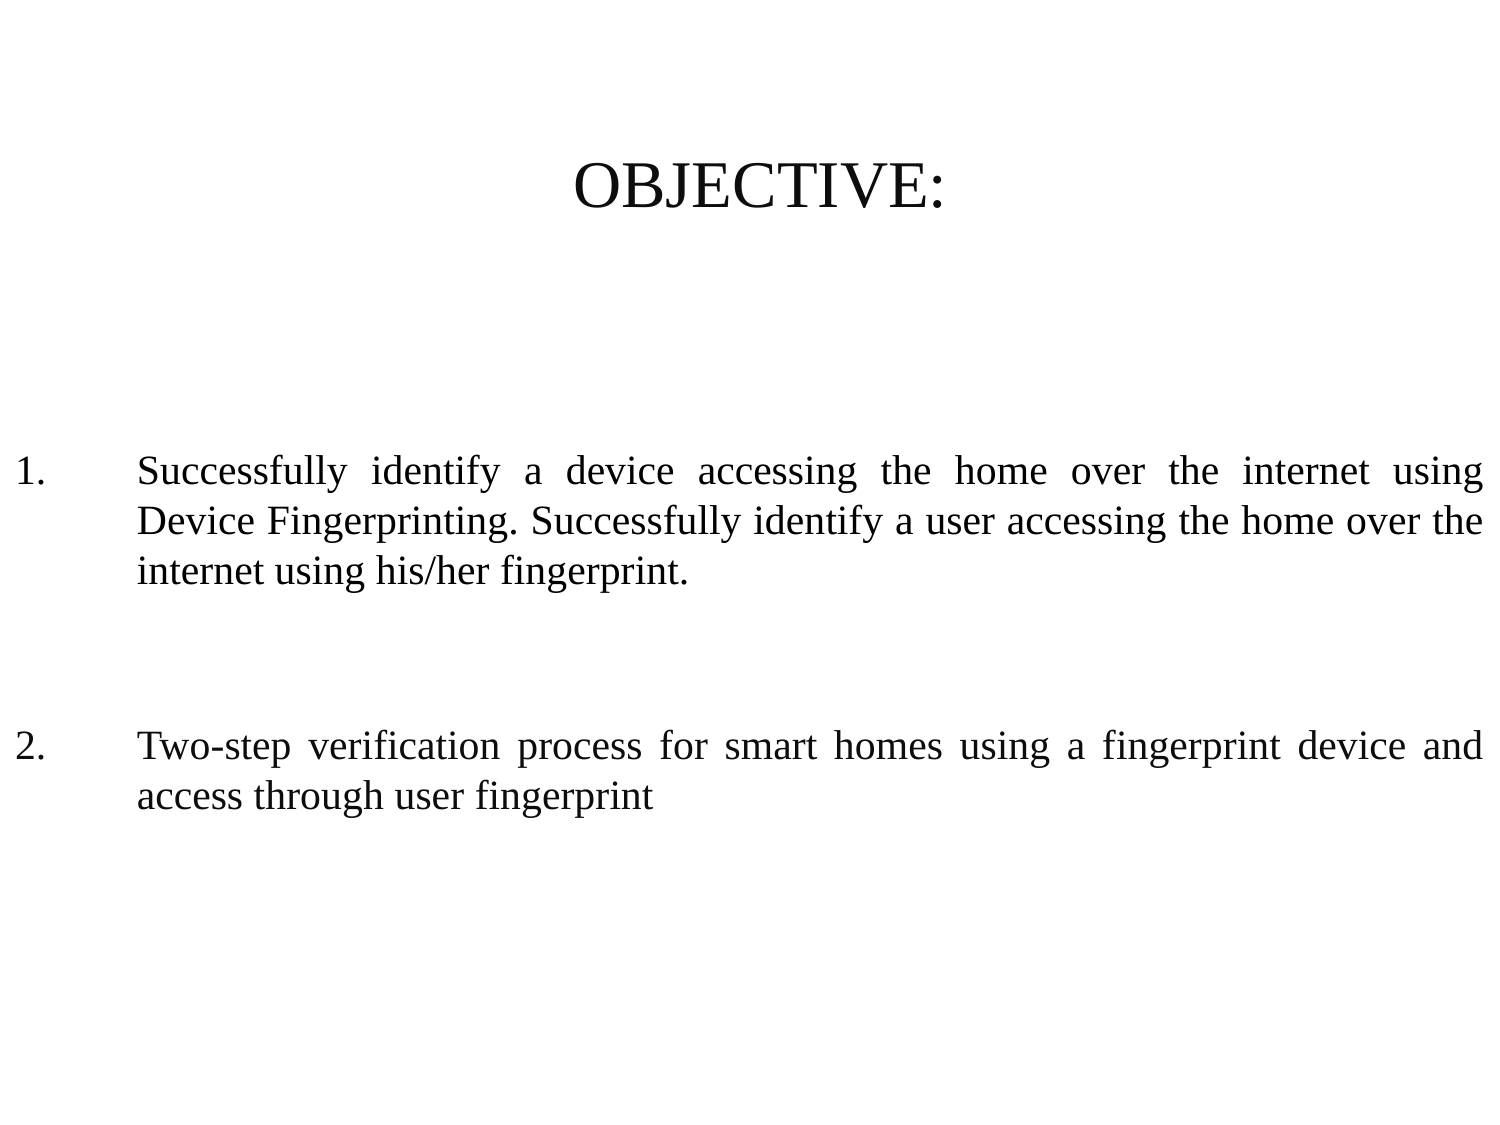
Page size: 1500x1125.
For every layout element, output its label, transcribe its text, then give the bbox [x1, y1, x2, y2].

subtitle OBJECTIVE: Successfully identify a device accessing the home over the internet using Device Fingerprinting. Successfully identify a user accessing the home over the internet using his/her fingerprint. Two-step verification process for smart homes using a fingerprint device and access through user fingerprint [0, 0, 1500, 1125]
